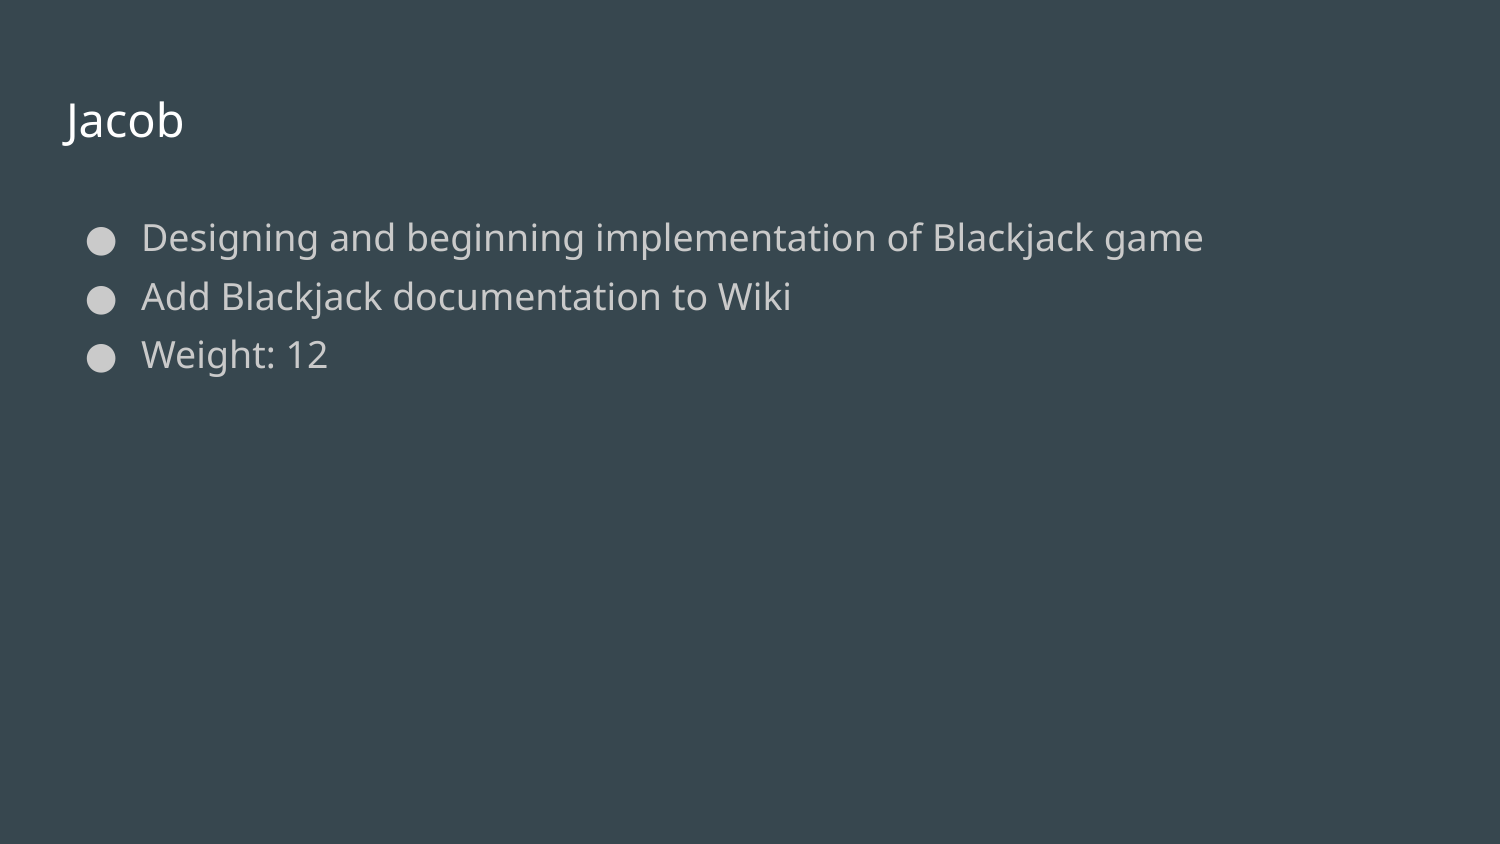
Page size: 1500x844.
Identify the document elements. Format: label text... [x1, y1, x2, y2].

list Designing and beginning implementation of Blackjack game Add Blackjack documentation to Wiki Weight: 12 [51, 189, 1449, 750]
title Jacob [51, 72, 1449, 167]
